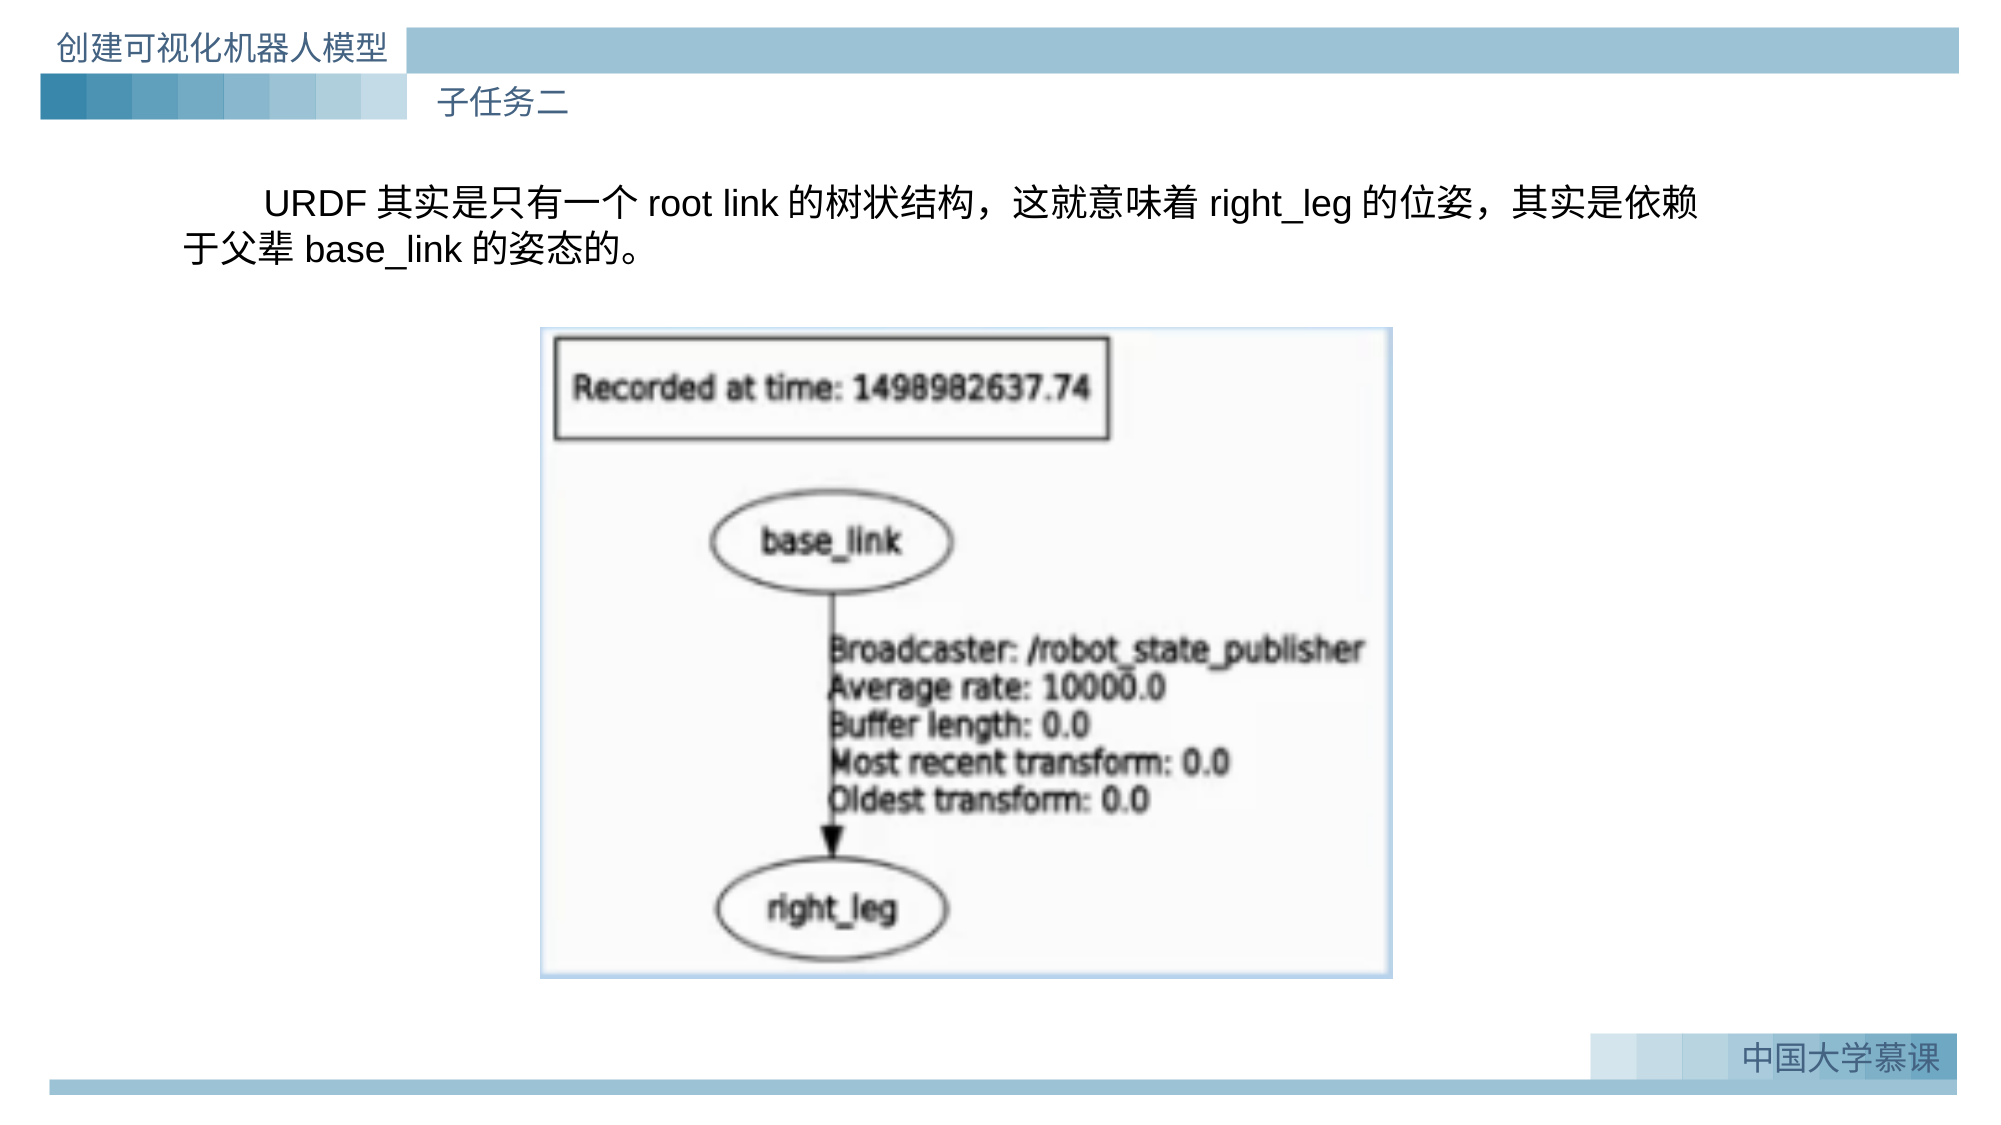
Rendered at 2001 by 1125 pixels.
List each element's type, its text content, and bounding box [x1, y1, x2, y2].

text_box 创建可视化机器人模型 [42, 19, 405, 75]
text_box 子任务二 [421, 73, 585, 129]
text_box 中国大学慕课 [1726, 1029, 1956, 1085]
text_box URDF其实是只有一个root link的树状结构，这就意味着right_leg的位姿，其实是依赖于父辈base_link的姿态的。 [168, 167, 1717, 278]
picture [0, 0, 2001, 1125]
